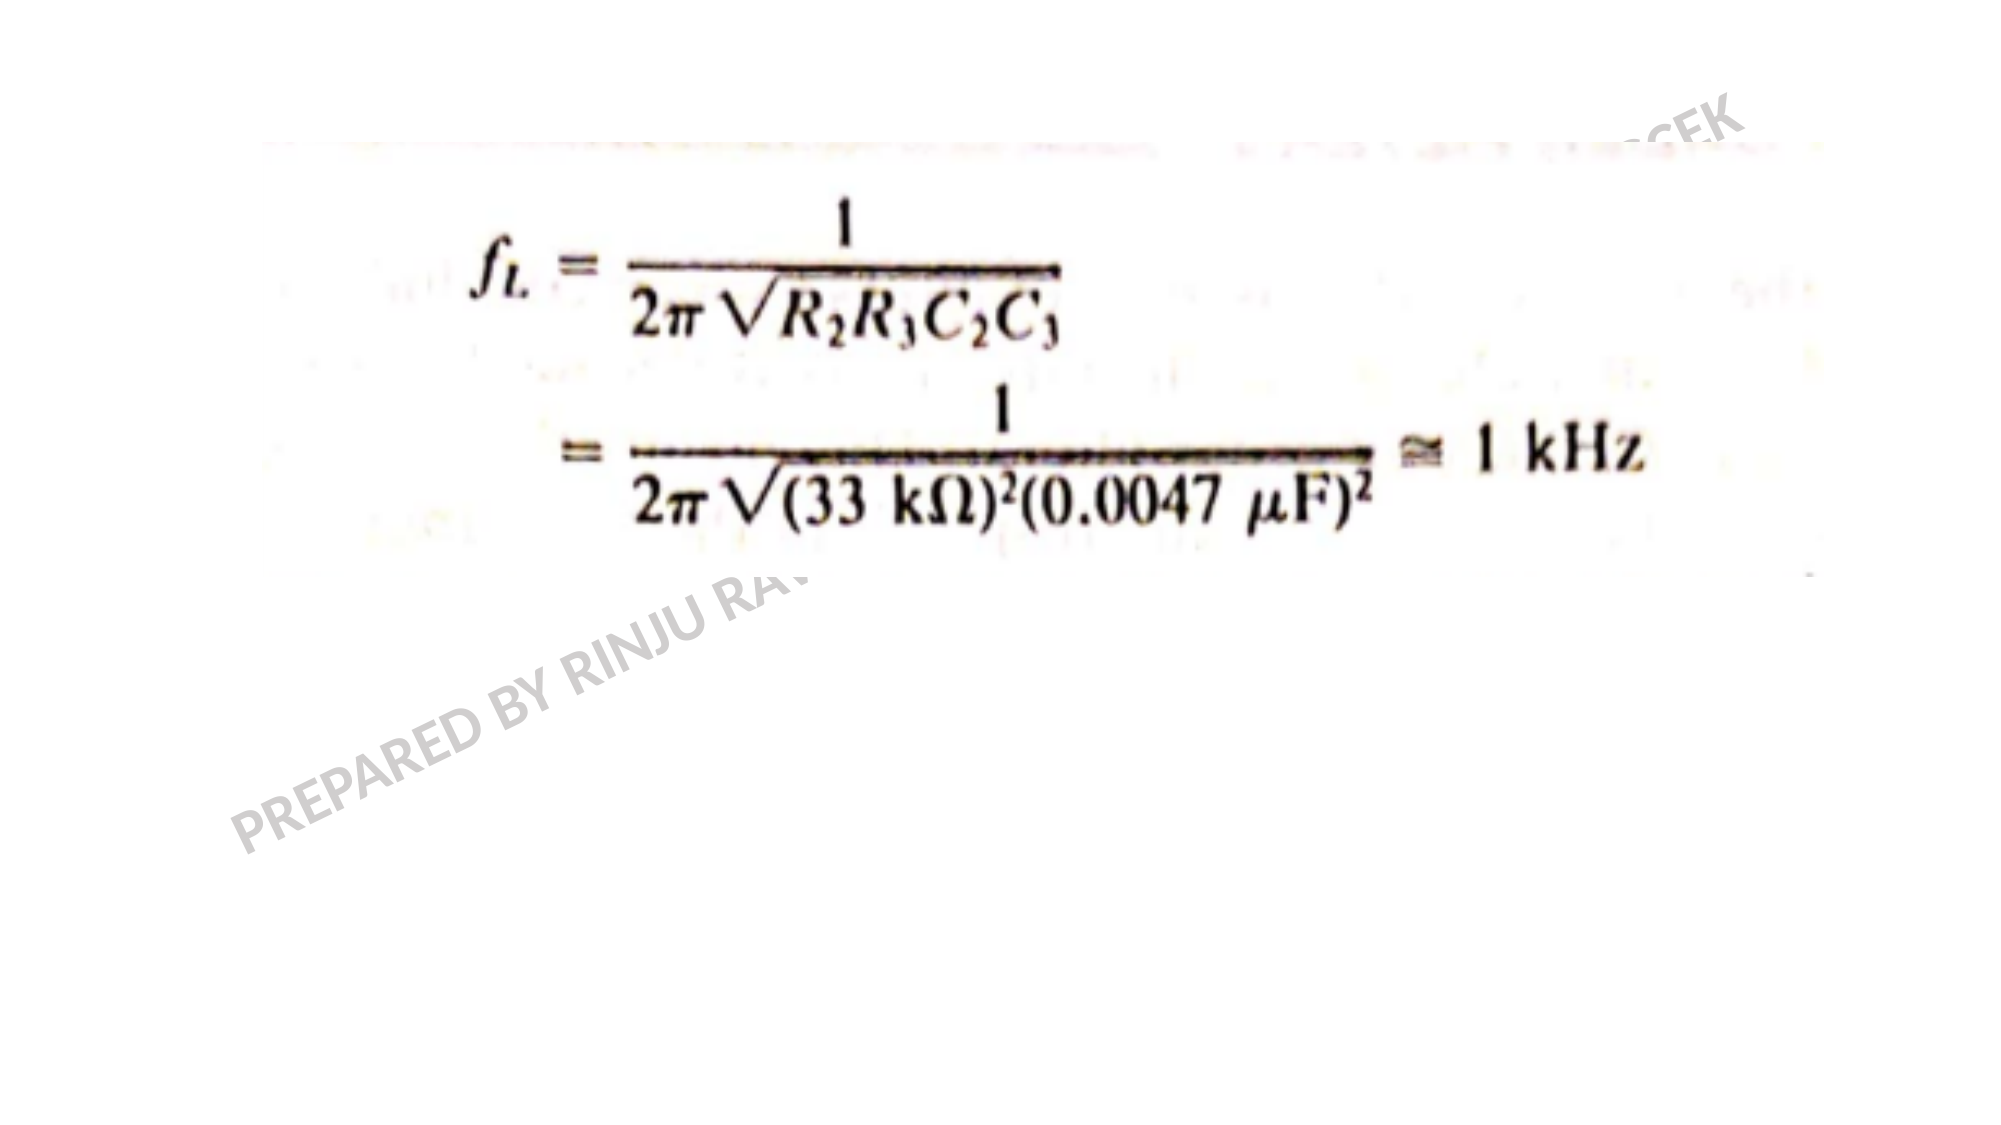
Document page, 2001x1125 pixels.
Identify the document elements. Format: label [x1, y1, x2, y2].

list [262, 142, 1824, 577]
